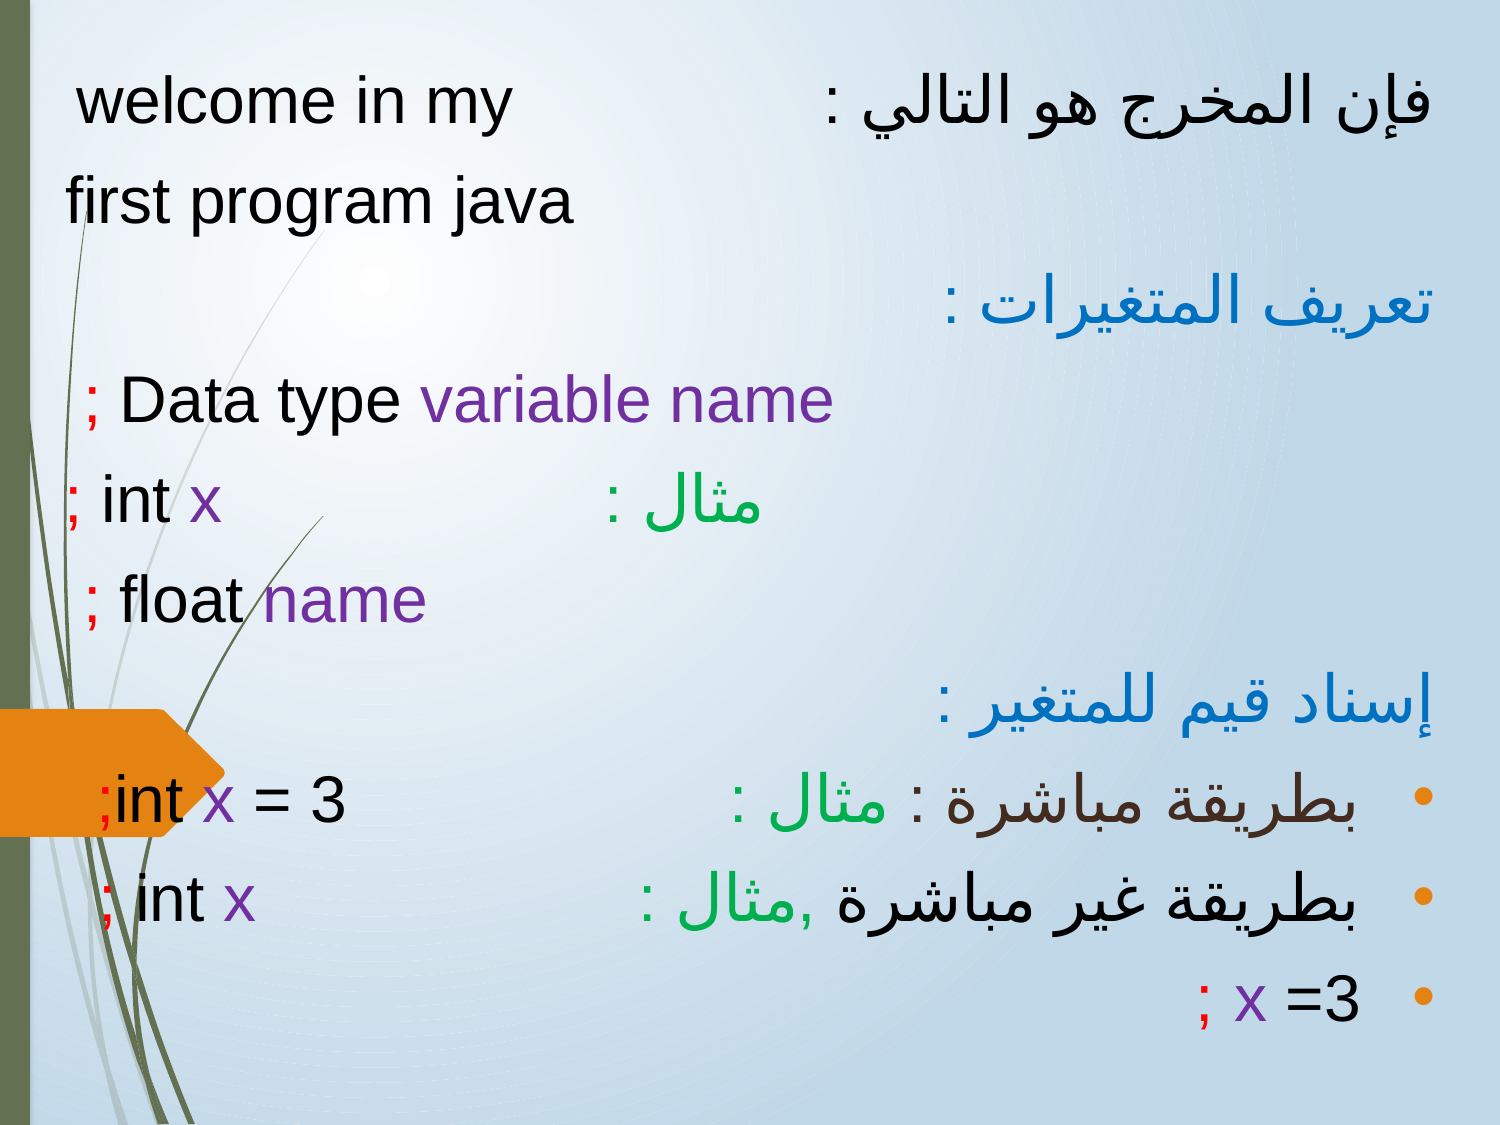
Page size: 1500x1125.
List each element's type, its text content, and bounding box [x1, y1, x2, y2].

subtitle فإن المخرج هو التالي : welcome in my first program java تعريف المتغيرات : Data type variable name ; مثال : int x ; float name ; إسناد قيم للمتغير : بطريقة مباشرة : مثال : int x = 3; بطريقة غير مباشرة ,مثال : int x ; x =3 ; [50, 50, 1450, 1063]
